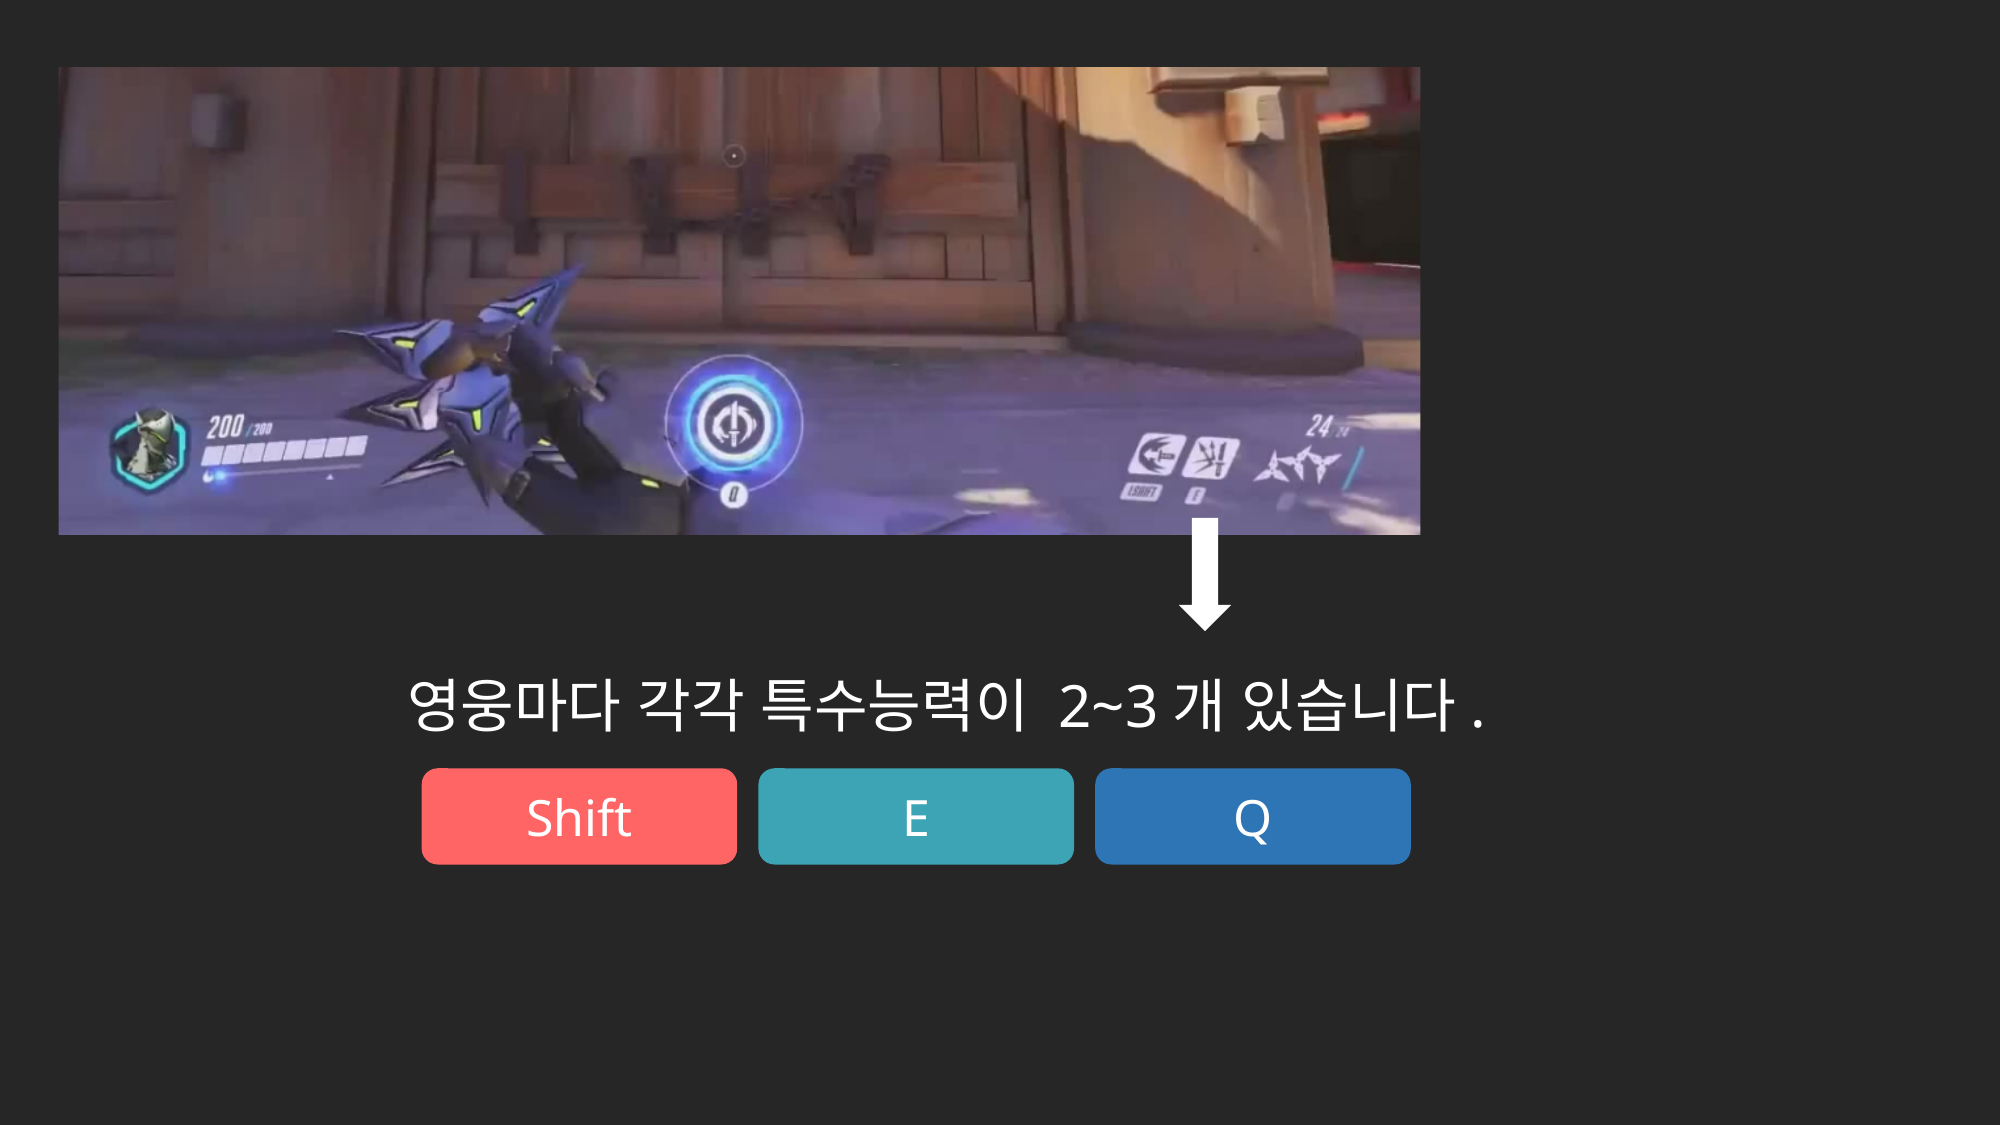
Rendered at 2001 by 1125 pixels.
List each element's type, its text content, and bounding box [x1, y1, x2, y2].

text_box [1176, 535, 1234, 633]
text_box E [757, 767, 1076, 866]
picture [58, 67, 1421, 535]
text_box 영웅마다 각각 특수능력이 2~3개 있습니다. [392, 654, 1604, 747]
text_box Shift [420, 767, 739, 866]
text_box Q [1094, 767, 1412, 866]
